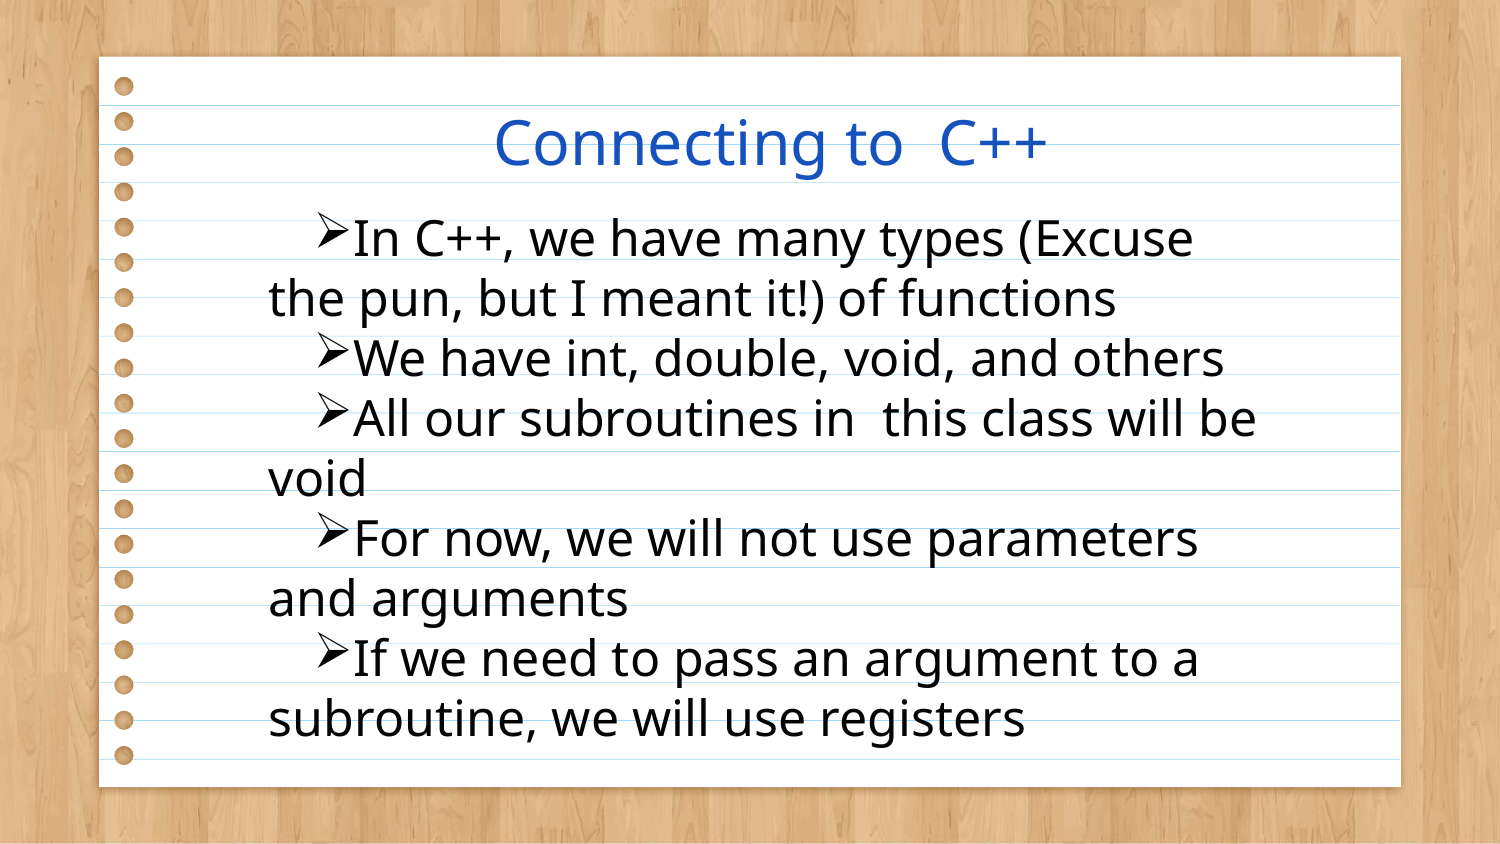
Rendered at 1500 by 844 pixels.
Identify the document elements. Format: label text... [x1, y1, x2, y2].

subtitle In C++, we have many types (Excuse the pun, but I meant it!) of functions We have int, double, void, and others All our subroutines in this class will be void For now, we will not use parameters and arguments If we need to pass an argument to a subroutine, we will use registers [215, 192, 1285, 733]
title Connecting to C++ [153, 87, 1390, 192]
picture [0, 0, 1500, 844]
